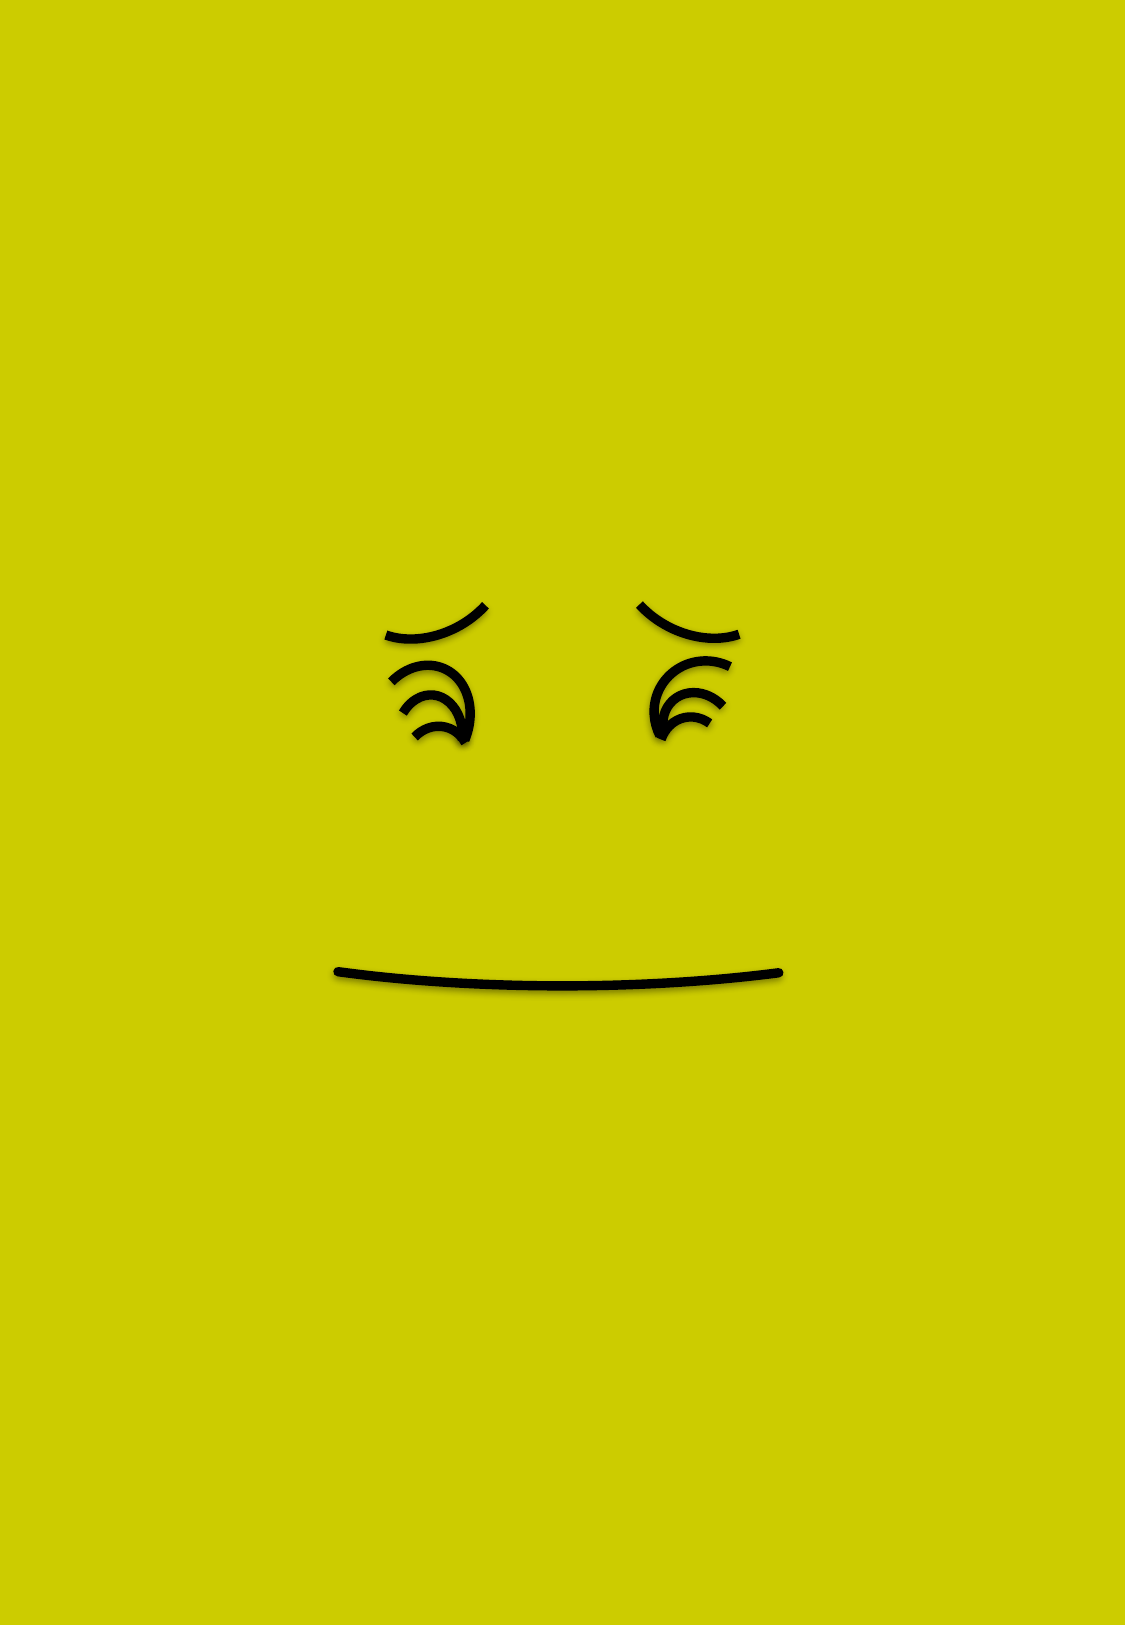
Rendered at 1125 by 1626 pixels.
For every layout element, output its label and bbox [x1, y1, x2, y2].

text_box [335, 885, 781, 988]
text_box [346, 511, 778, 635]
text_box [373, 660, 760, 802]
